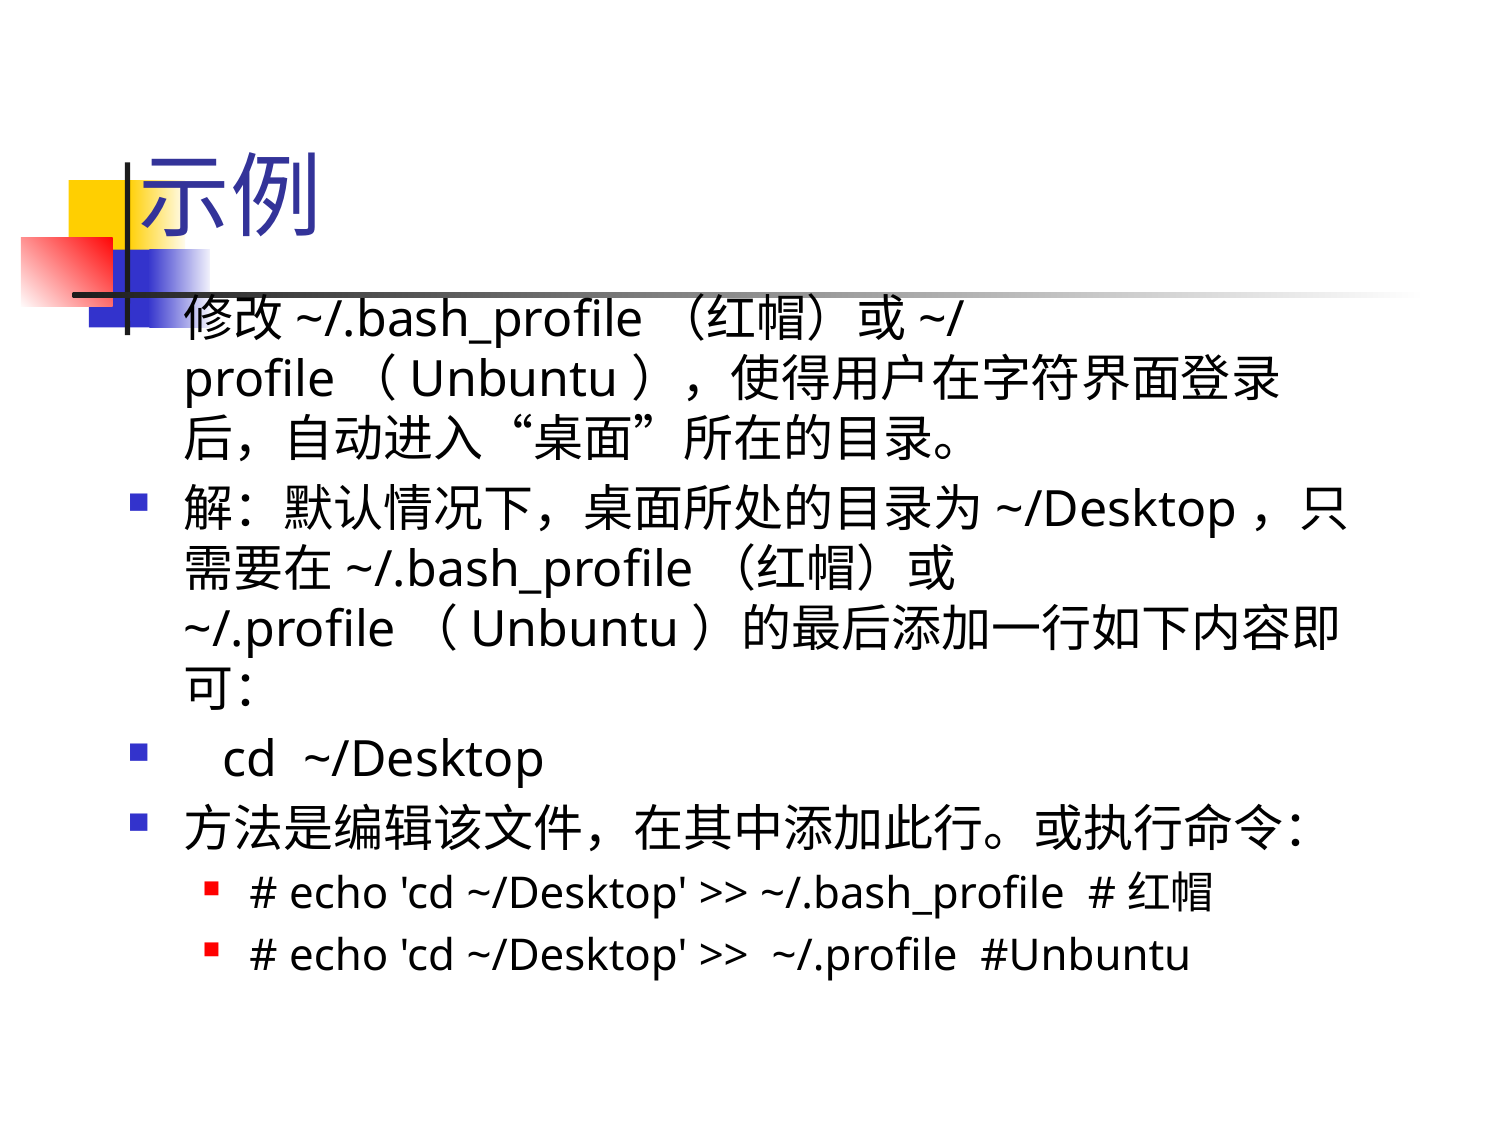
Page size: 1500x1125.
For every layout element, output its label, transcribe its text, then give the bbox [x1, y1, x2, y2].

title 示例 [123, 66, 1462, 256]
list 修改~/.bash_profile（红帽）或~/profile（Unbuntu），使得用户在字符界面登录后，自动进入“桌面”所在的目录。 解：默认情况下，桌面所处的目录为~/Desktop，只需要在~/.bash_profile（红帽）或~/.profile（Unbuntu）的最后添加一行如下内容即可： cd ~/Desktop 方法是编辑该文件，在其中添加此行。或执行命令： # echo 'cd ~/Desktop' >> ~/.bash_profile #红帽 # echo 'cd ~/Desktop' >> ~/.profile #Unbuntu [112, 278, 1388, 1000]
